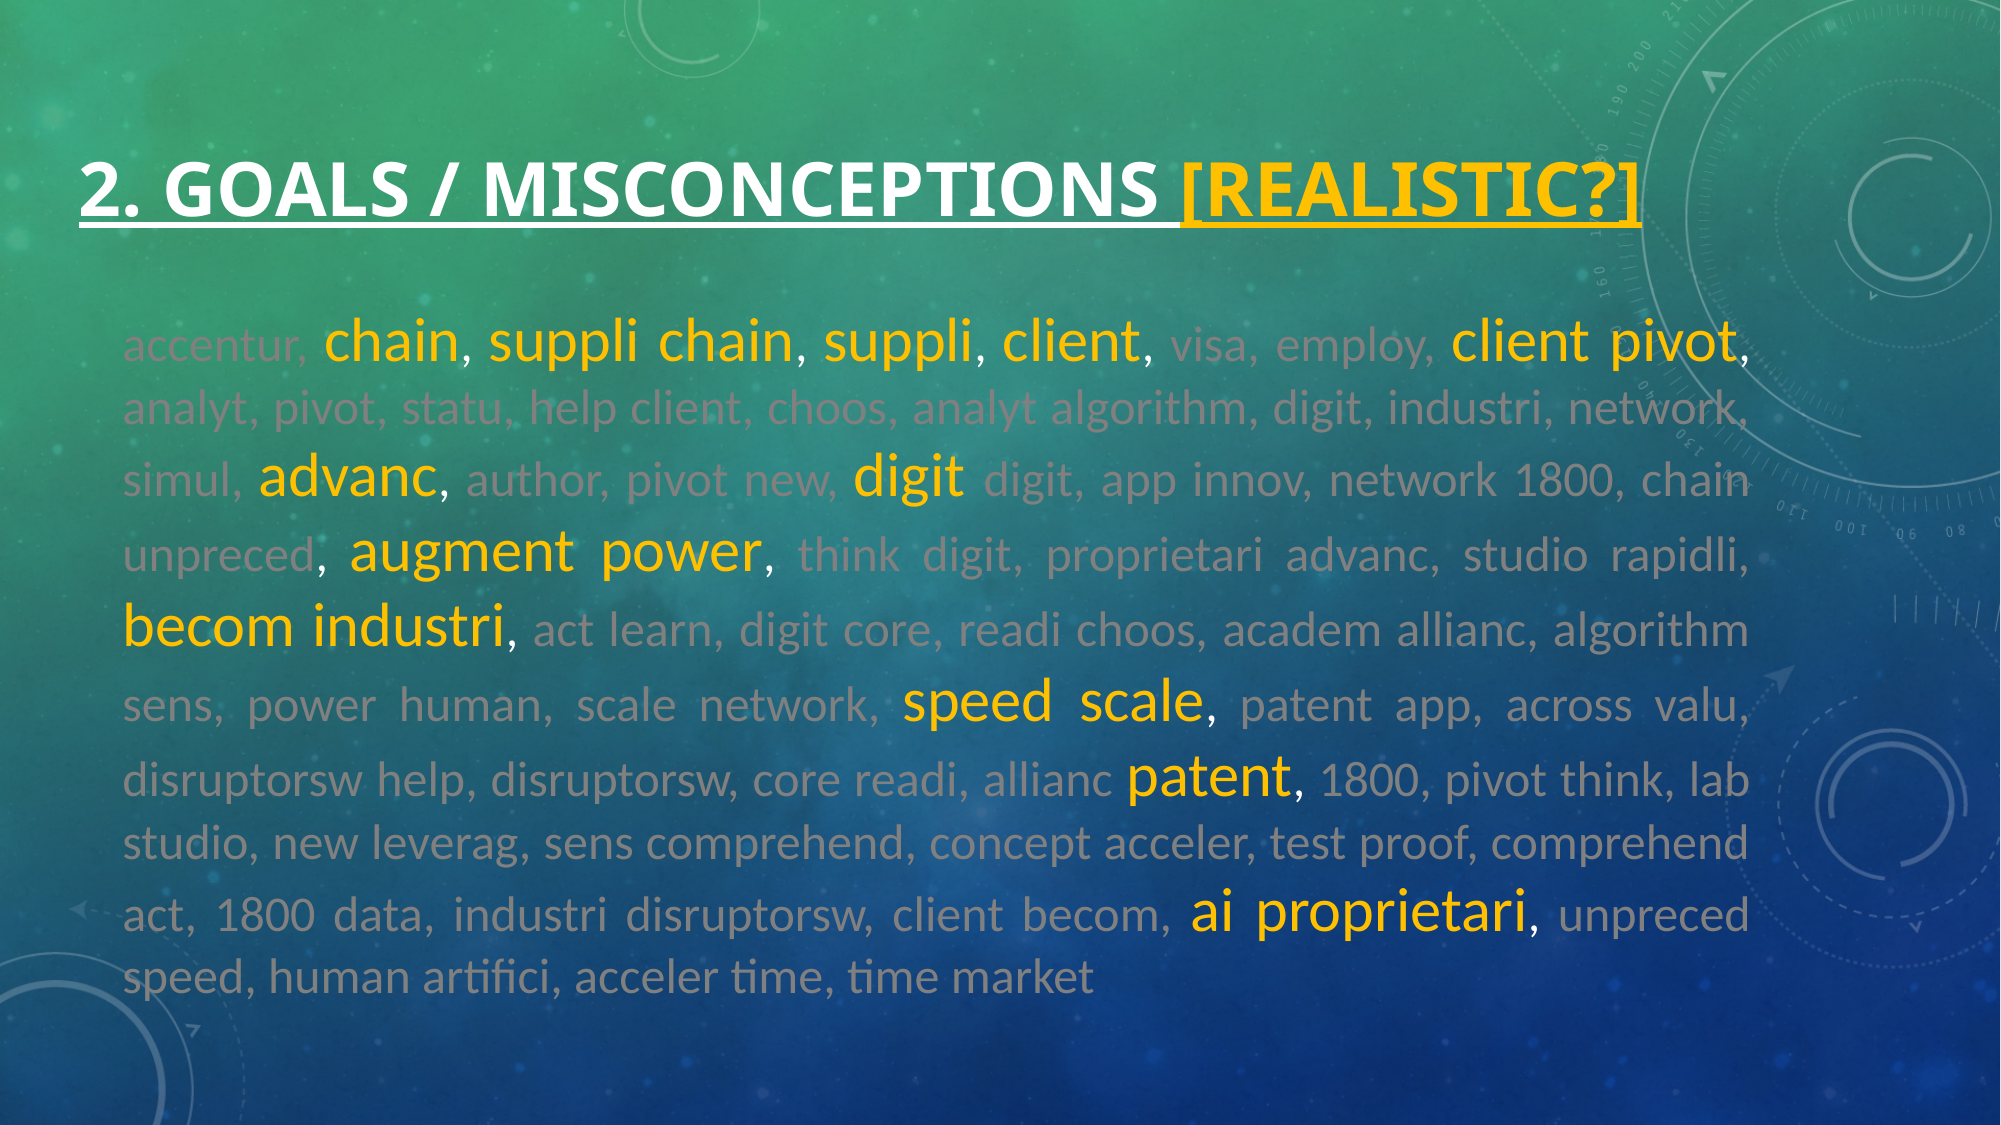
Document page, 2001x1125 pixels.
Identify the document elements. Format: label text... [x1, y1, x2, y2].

text_box accentur, chain, suppli chain, suppli, client, visa, employ, client pivot, analyt, pivot, statu, help client, choos, analyt algorithm, digit, industri, network, simul, advanc, author, pivot new, digit digit, app innov, network 1800, chain unpreced, augment power, think digit, proprietari advanc, studio rapidli, becom industri, act learn, digit core, readi choos, academ allianc, algorithm sens, power human, scale network, speed scale, patent app, across valu, disruptorsw help, disruptorsw, core readi, allianc patent, 1800, pivot think, lab studio, new leverag, sens comprehend, concept acceler, test proof, comprehend act, 1800 data, industri disruptorsw, client becom, ai proprietari, unpreced speed, human artifici, acceler time, time market [107, 292, 1766, 1012]
picture [0, 0, 2001, 1125]
title 2. goals / misconceptions [realistic?] [63, 67, 1985, 307]
